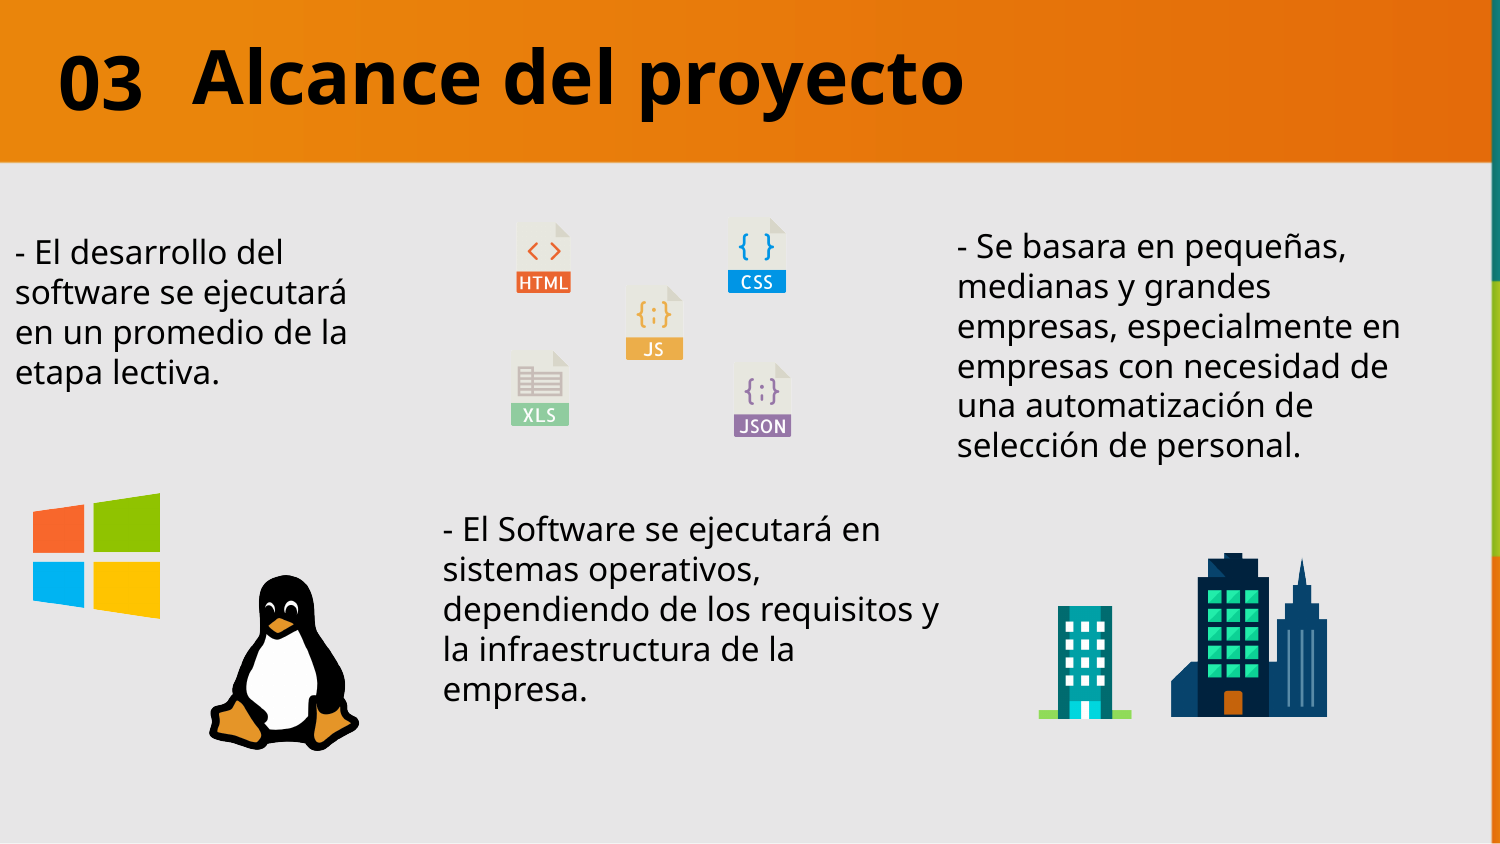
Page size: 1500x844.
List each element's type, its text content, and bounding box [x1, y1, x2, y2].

text_box - El Software se ejecutará en sistemas operativos, dependiendo de los requisitos y la infraestructura de la empresa. [428, 500, 955, 716]
text_box 03 [43, 36, 178, 125]
text_box - El desarrollo del software se ejecutará en un promedio de la etapa lectiva. [0, 224, 408, 443]
text_box - Se basara en pequeñas, medianas y grandes empresas, especialmente en empresas con necesidad de una automatización de selección de personal. [942, 217, 1420, 472]
picture [0, 0, 1500, 844]
text_box Alcance del proyecto [177, 24, 1400, 125]
